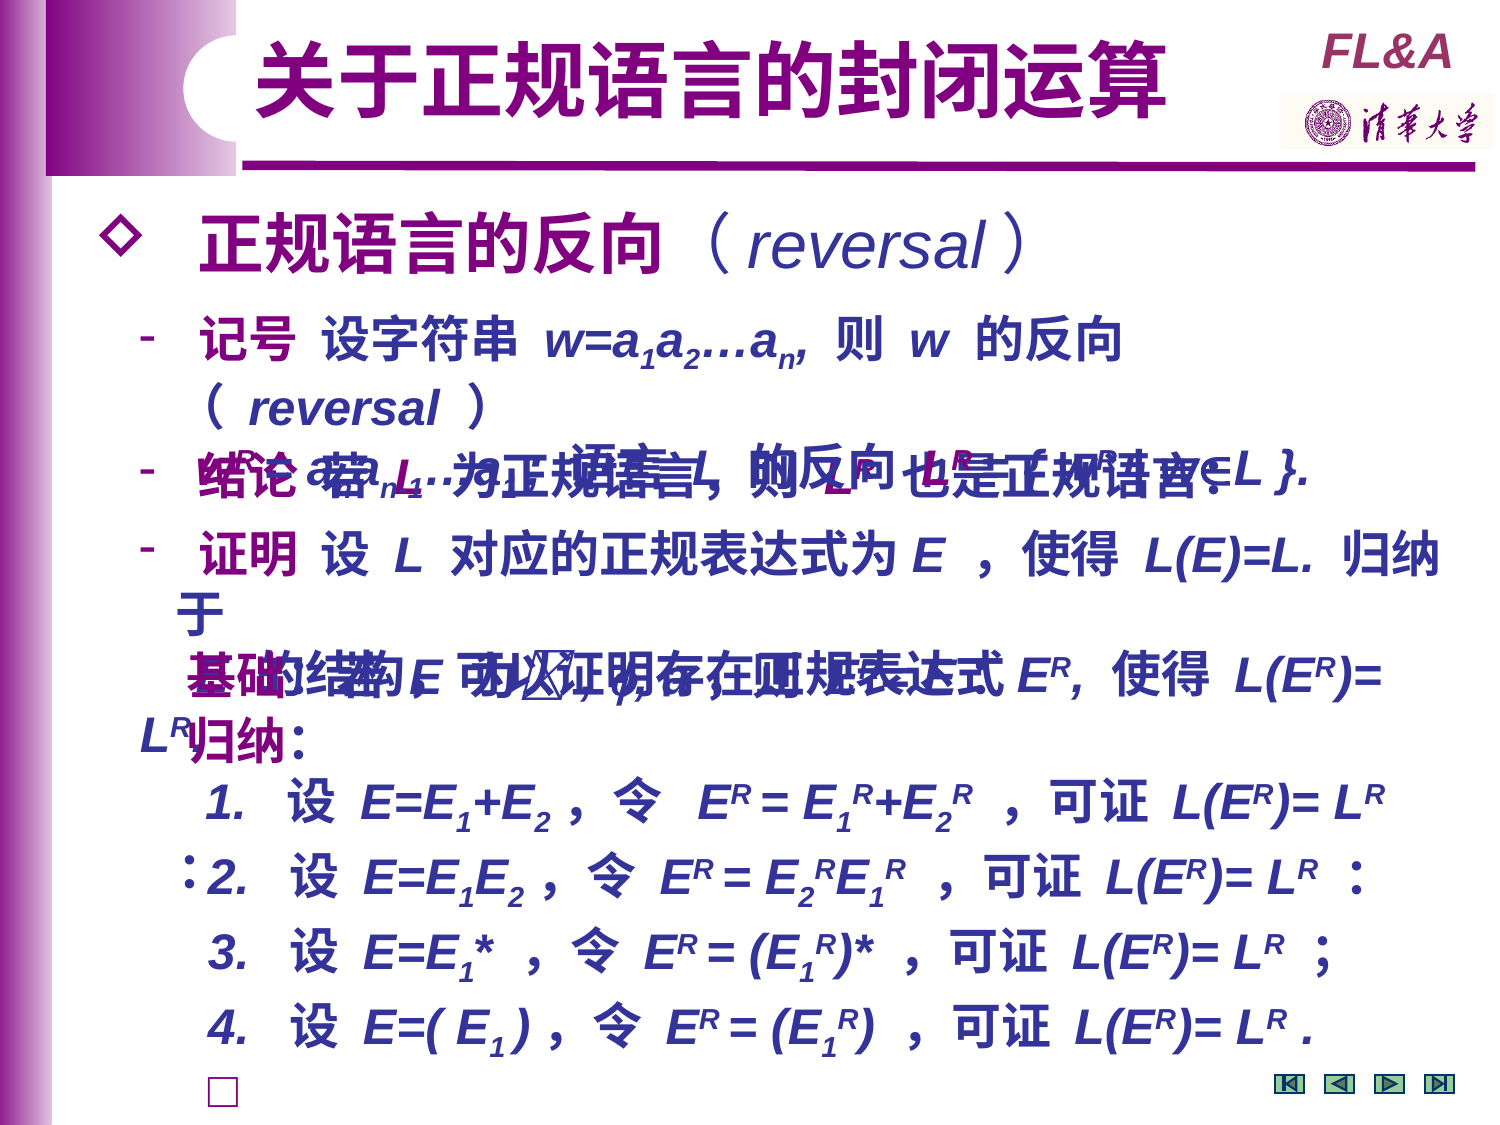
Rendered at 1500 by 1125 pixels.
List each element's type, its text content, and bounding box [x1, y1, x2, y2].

text_box 证明 设 L 对应的正规表达式为E ，使得 L(E)=L. 归纳于 E 的结构，可以证明存在正规表达式ER, 使得 L(ER)= LR. [124, 515, 1475, 770]
picture [1281, 94, 1495, 149]
text_box 2. 设 E=E1E2，令 ER = E2RE1R ，可证 L(ER)= LR ： [193, 837, 1438, 912]
text_box [1274, 1074, 1305, 1093]
text_box 记号 设字符串 w=a1a2…an, 则 w 的反向（ reversal ） wR = anan-1…a1 ; 语言 L 的反向 LR = { wR | wL }. [124, 299, 1475, 512]
text_box [1324, 1074, 1355, 1093]
text_box 4. 设 E=( E1 )，令 ER = (E1R) ，可证 L(ER)= LR . [193, 987, 1400, 1071]
text_box □ [193, 1049, 254, 1125]
text_box 正规语言的反向（reversal） [76, 203, 1377, 291]
text_box [1374, 1074, 1405, 1093]
text_box 归纳： 1. 设 E=E1+E2，令 ER = E1R+E2R ，可证 L(ER)= LR ： [87, 702, 1471, 906]
text_box 关于正规语言的封闭运算 [239, 32, 1185, 137]
text_box 基础：若 E 为, , a，则 ER= E： [87, 637, 1250, 702]
text_box 3. 设 E=E1* ，令 ER = (E1R)* ，可证 L(ER)= LR ； [193, 912, 1438, 996]
text_box [1424, 1074, 1455, 1093]
